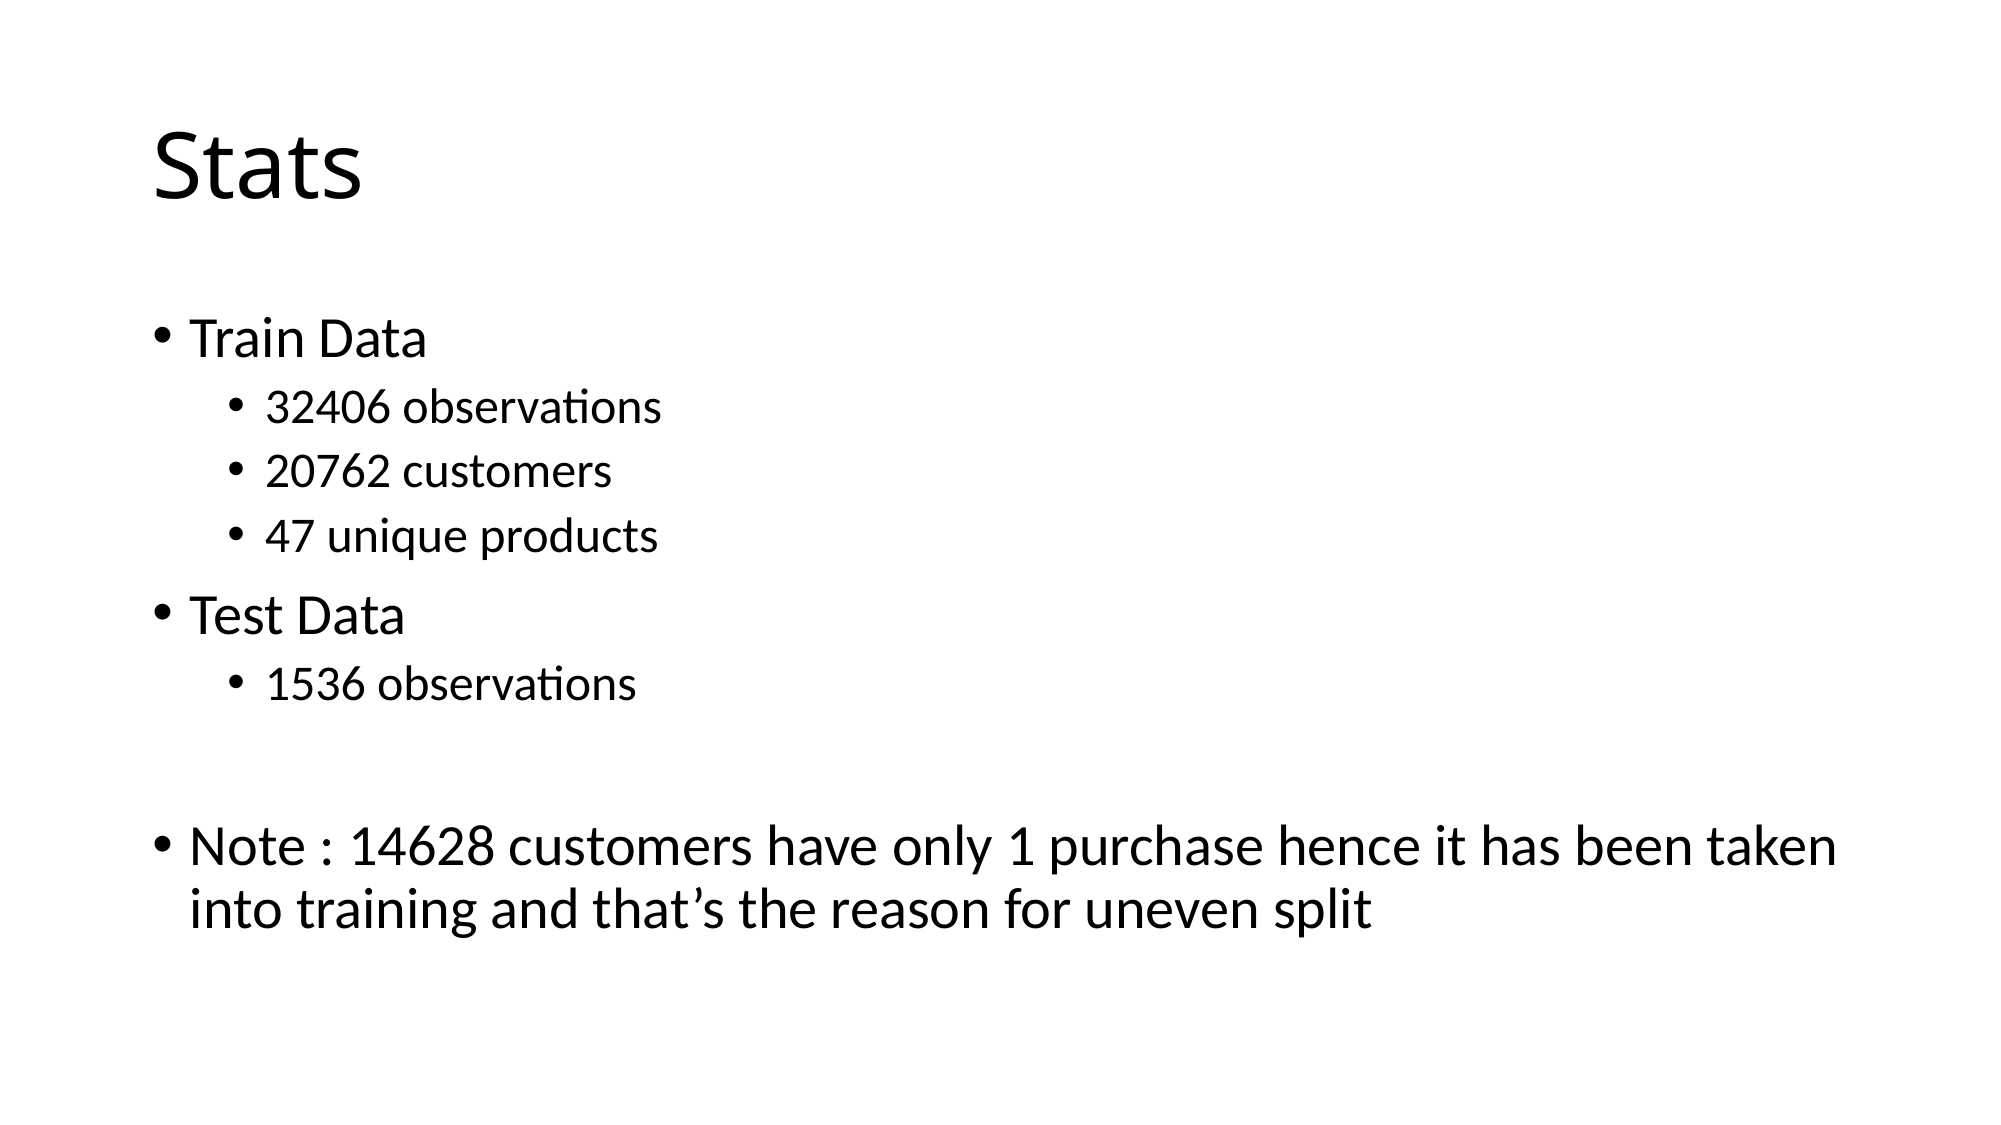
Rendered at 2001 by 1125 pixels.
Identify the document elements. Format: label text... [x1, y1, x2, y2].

list Train Data 32406 observations 20762 customers 47 unique products Test Data 1536 observations Note : 14628 customers have only 1 purchase hence it has been taken into training and that’s the reason for uneven split [137, 299, 1863, 1014]
title Stats [137, 59, 1863, 278]
